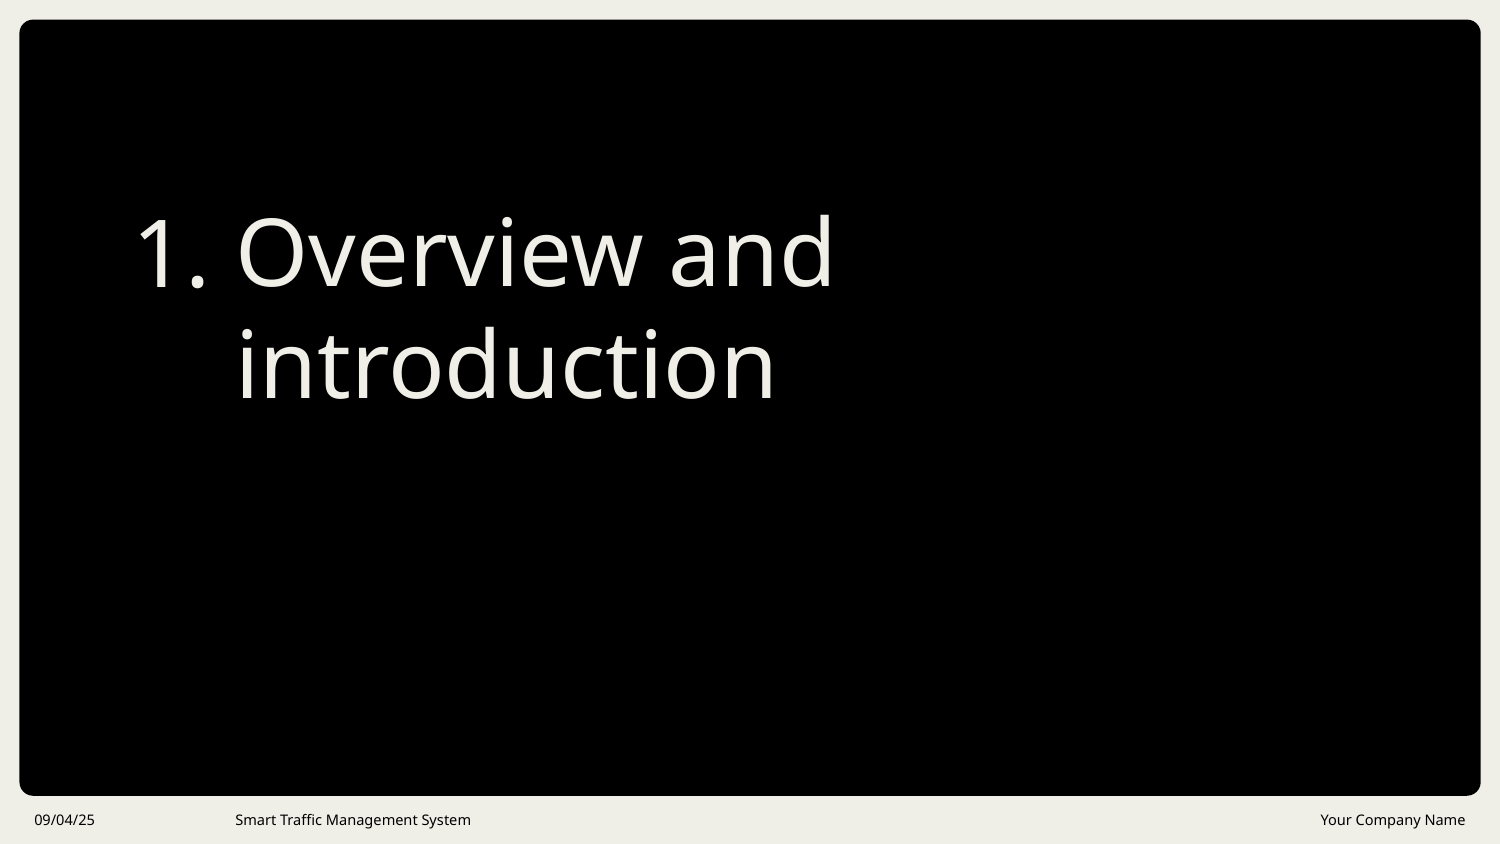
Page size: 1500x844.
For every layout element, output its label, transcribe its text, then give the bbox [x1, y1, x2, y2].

text_box Your Company Name [1279, 795, 1481, 844]
title Overview and introduction [220, 177, 899, 435]
text_box Smart Traffic Management System [221, 795, 499, 844]
title 1. [117, 177, 320, 322]
text_box 09/04/25 [19, 795, 221, 844]
